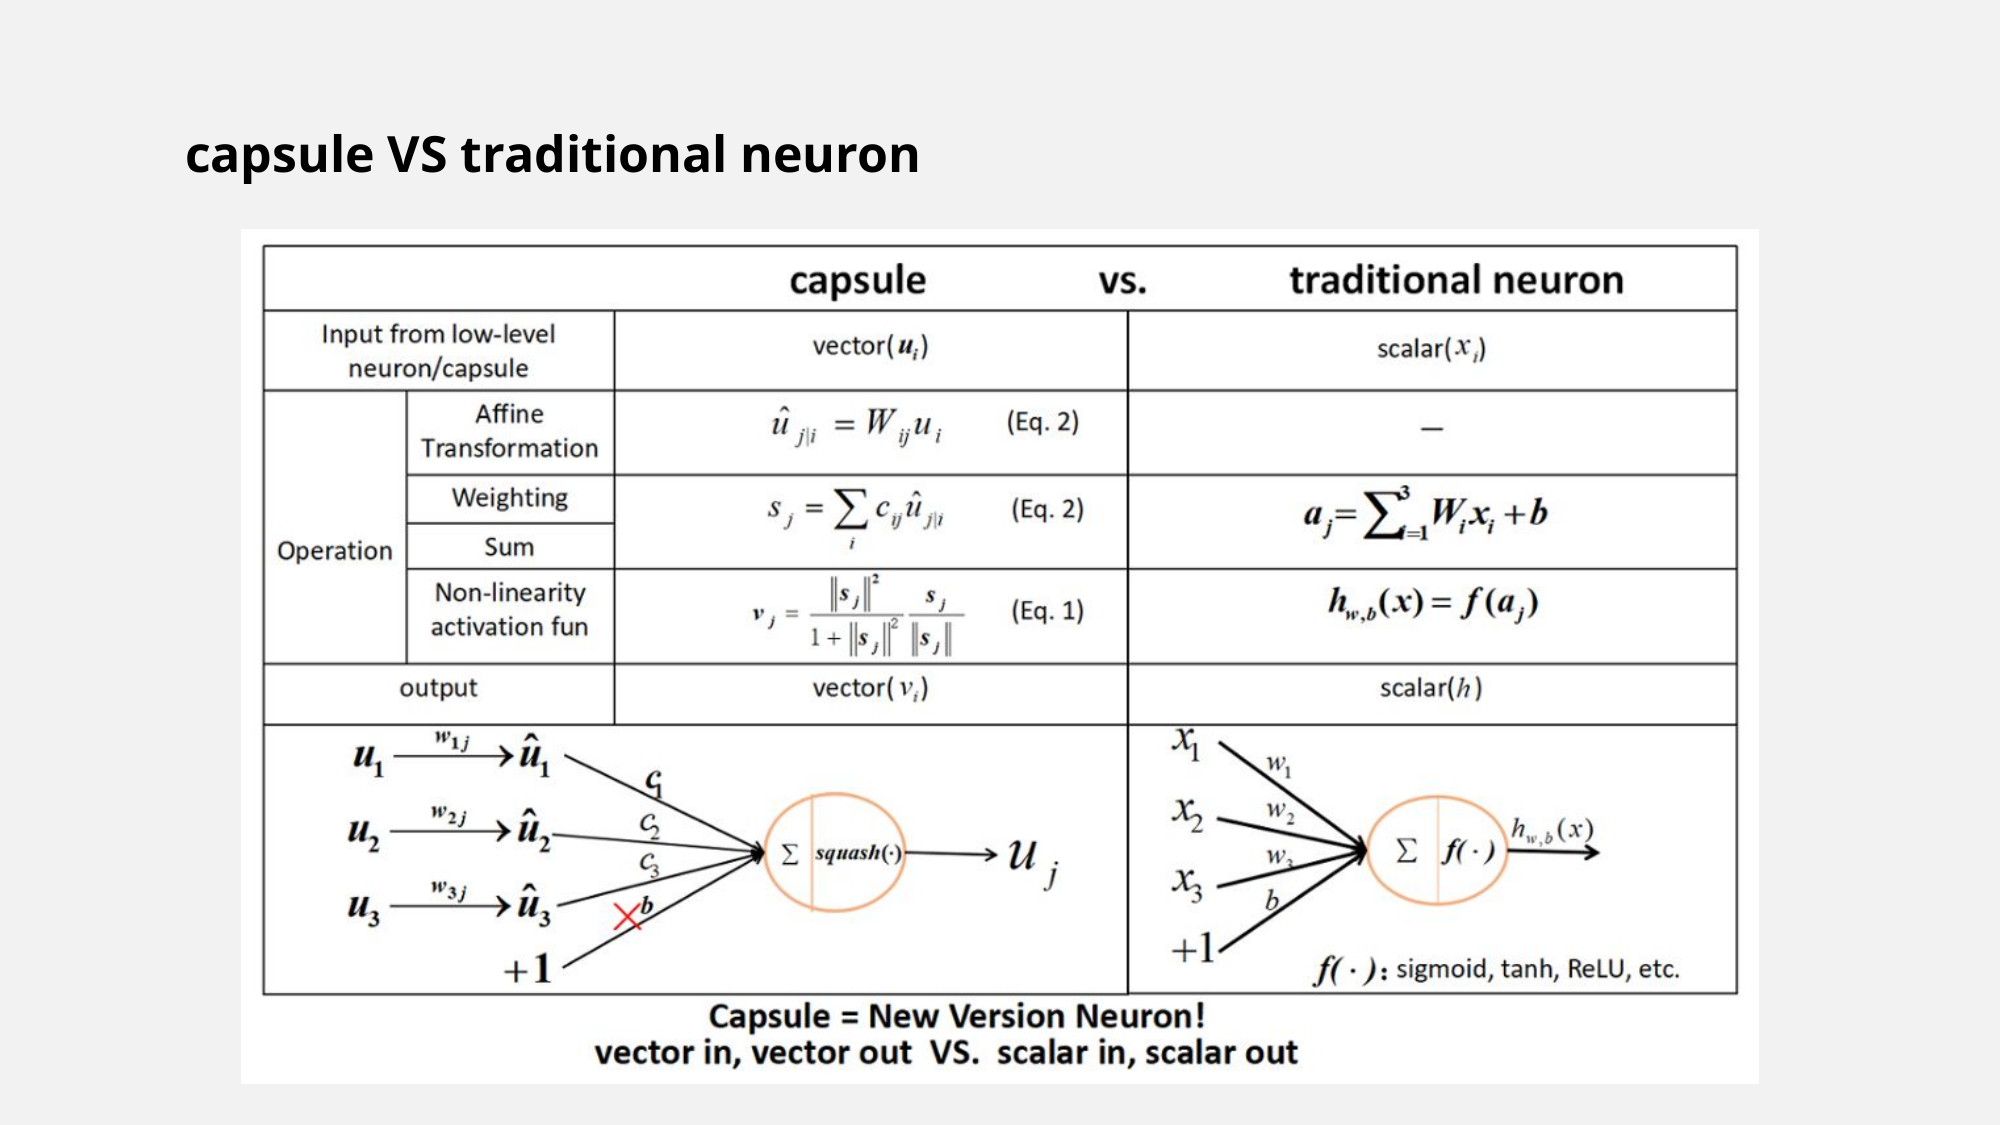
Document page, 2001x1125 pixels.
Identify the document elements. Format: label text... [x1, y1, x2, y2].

picture [241, 229, 1759, 1084]
text_box capsule VS traditional neuron [170, 114, 937, 190]
